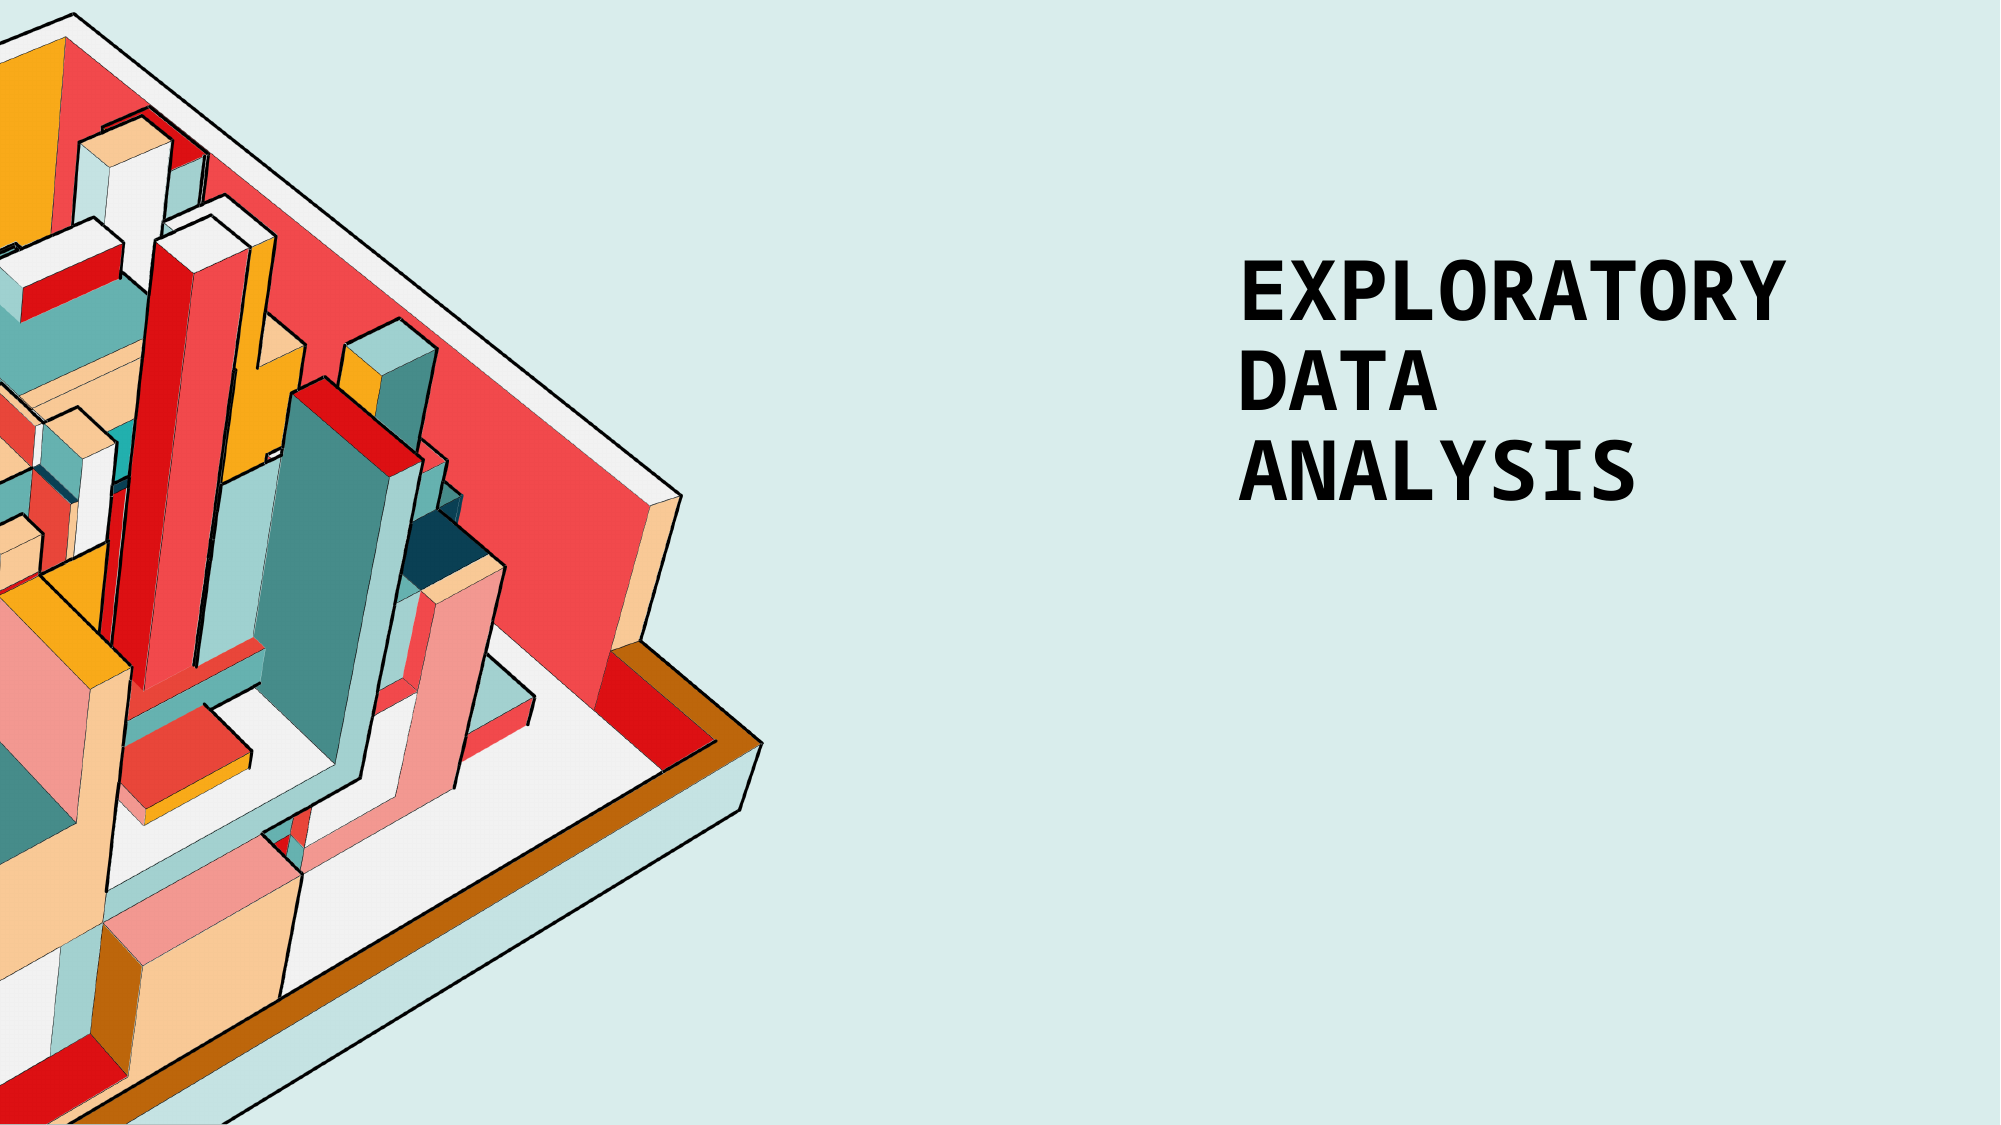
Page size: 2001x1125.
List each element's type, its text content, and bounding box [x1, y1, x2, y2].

picture [0, 0, 765, 1125]
title EXPLORATORY DATA ANALYSIS [1223, 253, 1838, 527]
